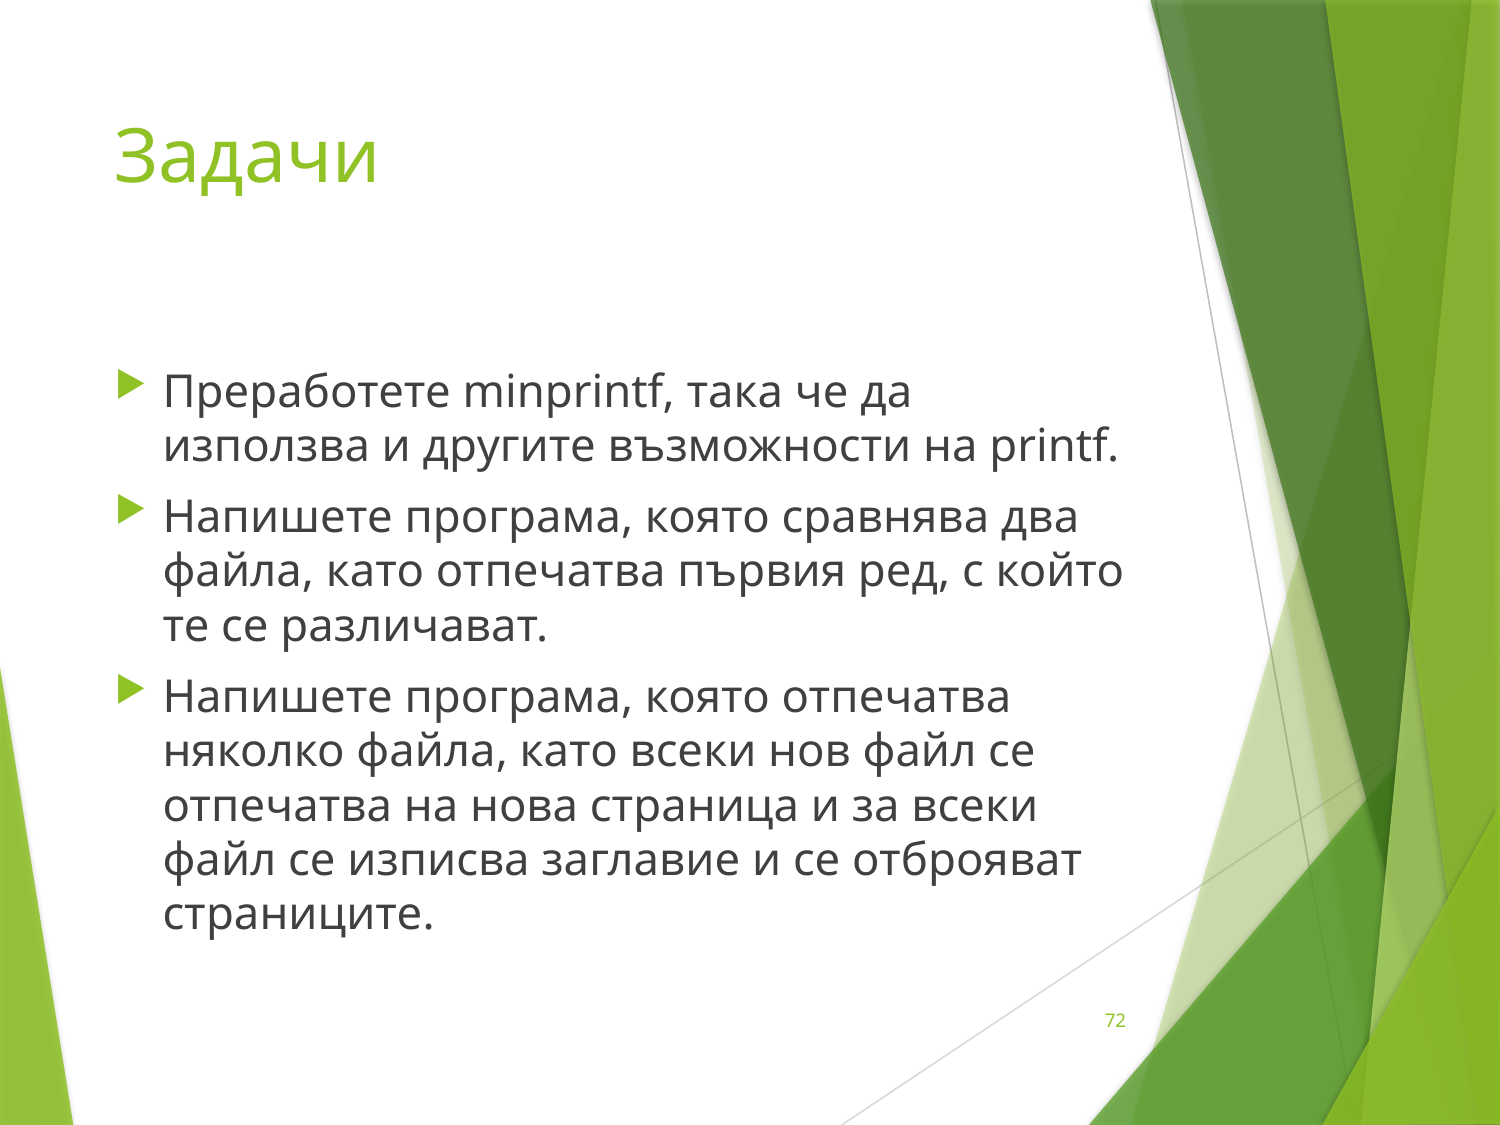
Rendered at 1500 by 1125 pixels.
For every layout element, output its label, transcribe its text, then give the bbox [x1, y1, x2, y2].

slide_number 72 [1057, 991, 1142, 1051]
title Задачи [99, 99, 1142, 317]
list Преработете minprintf, така че да използва и другите възможности на printf. Напишете програма, която сравнява два файла, като отпечатва първия ред, с който те се различават. Напишете програма, която отпечатва няколко файла, като всеки нов файл се отпечатва на нова страница и за всеки файл се изписва заглавие и се отброяват страниците. [99, 354, 1142, 992]
